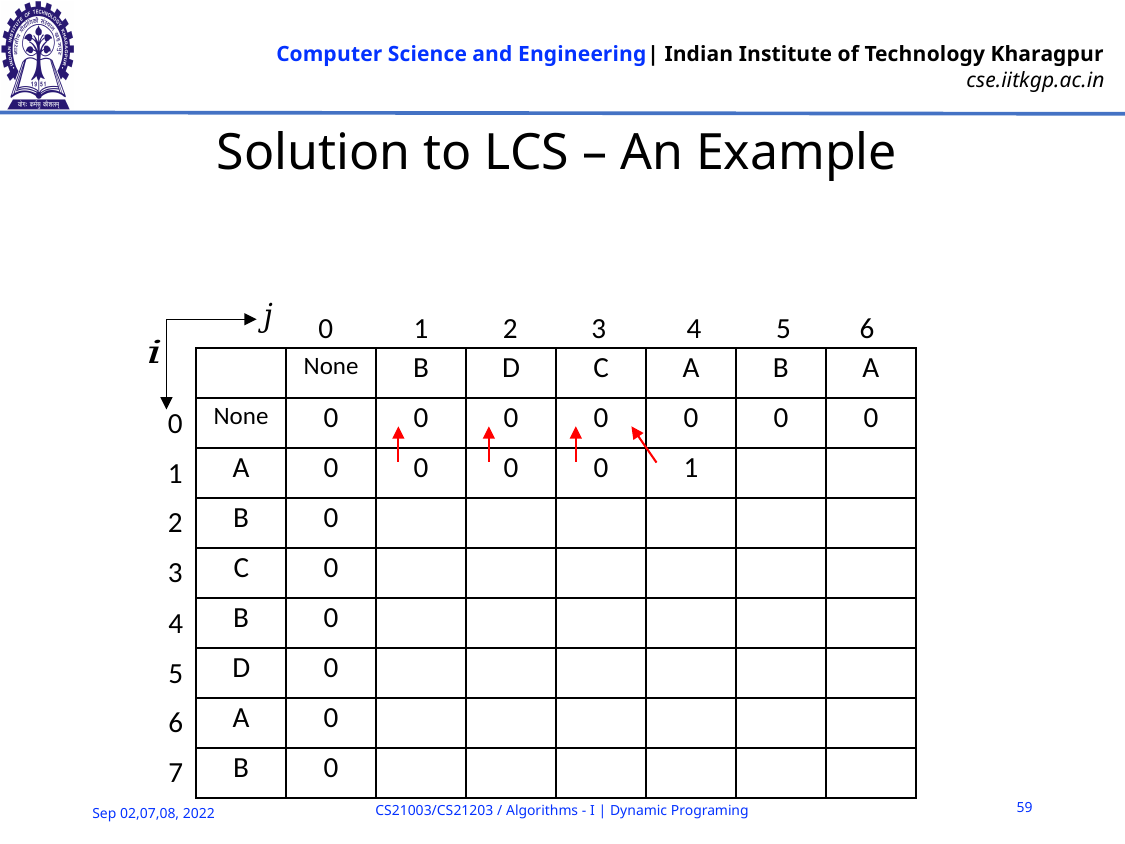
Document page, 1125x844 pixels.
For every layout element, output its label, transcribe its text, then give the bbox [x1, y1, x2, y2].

table_cell [737, 649, 825, 697]
table_cell 0 [827, 399, 915, 447]
table_cell A [198, 449, 285, 497]
table_cell [827, 749, 915, 797]
text_box 2 [488, 302, 533, 352]
table_cell 0 [287, 699, 375, 747]
table_cell 0 [557, 449, 645, 497]
table_header B [377, 349, 465, 397]
picture [1, 1, 74, 110]
table_cell [647, 749, 735, 797]
table_cell [737, 599, 825, 647]
text_box 5 [153, 647, 198, 695]
table_cell [827, 649, 915, 697]
table_cell 0 [287, 649, 375, 697]
table_header [274, 349, 285, 397]
text_box 6 [844, 302, 890, 352]
table_cell 0 [287, 749, 375, 797]
table_cell [377, 549, 465, 597]
table_cell [467, 699, 555, 747]
text_box 3 [153, 546, 198, 596]
text_box 2 [153, 495, 198, 546]
table_cell 0 [467, 399, 555, 447]
table_cell [827, 699, 915, 747]
table_cell 0 [287, 449, 375, 497]
table_cell 0 [737, 399, 825, 447]
text_box 6 [153, 695, 198, 746]
table_cell 0 [377, 399, 465, 447]
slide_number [77, 798, 274, 844]
table_header A [647, 349, 735, 397]
table_cell [467, 649, 555, 697]
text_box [146, 298, 274, 410]
table_cell 0 [647, 399, 735, 447]
table_cell [737, 549, 825, 597]
table_cell [557, 749, 645, 797]
table_cell [647, 699, 735, 747]
table_header C [557, 349, 645, 397]
table_cell [647, 599, 735, 647]
table_cell 0 [287, 599, 375, 647]
table_cell [827, 599, 915, 647]
table_cell [467, 599, 555, 647]
table_cell [737, 449, 825, 497]
text_box 1 [153, 446, 198, 495]
footer CS21003/CS21203 / Algorithms - I | Dynamic Programing [185, 787, 940, 833]
table_cell C [198, 549, 285, 597]
text_box 4 [153, 596, 198, 647]
text_box 0 [303, 302, 348, 352]
table_cell [647, 499, 735, 547]
table_cell [557, 699, 645, 747]
table_cell B [198, 499, 285, 547]
table_cell [827, 549, 915, 597]
table_cell A [198, 699, 285, 747]
table_cell [647, 649, 735, 697]
table_header D [467, 349, 555, 397]
text_box 5 [761, 302, 806, 352]
table_cell [647, 549, 735, 597]
table_cell [377, 699, 465, 747]
table_cell D [198, 649, 285, 697]
table_cell [467, 549, 555, 597]
table_cell [737, 699, 825, 747]
table_cell [557, 499, 645, 547]
table_cell B [197, 749, 285, 797]
table_cell 0 [287, 399, 375, 447]
text_box 3 [576, 302, 622, 352]
text_box 0 [153, 410, 198, 446]
table_cell None [198, 399, 285, 447]
title Solution to LCS – An Example [35, 78, 1078, 221]
text_box 7 [153, 746, 198, 796]
table_cell [827, 449, 915, 497]
table_header B [737, 349, 825, 397]
table_cell [377, 599, 465, 647]
table_header A [827, 349, 915, 397]
text_box 4 [671, 302, 717, 352]
table_cell [557, 649, 645, 697]
table_cell [827, 499, 915, 547]
table_cell [467, 749, 555, 797]
table_cell 0 [377, 449, 465, 497]
table_header None [287, 349, 375, 397]
table_cell [377, 649, 465, 697]
table_cell [557, 549, 645, 597]
table_cell [467, 499, 555, 547]
table_cell [557, 599, 645, 647]
table_cell B [198, 599, 285, 647]
table_cell [737, 499, 825, 547]
table_cell [377, 499, 465, 547]
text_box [631, 426, 657, 463]
text_box 1 [398, 302, 444, 352]
table_cell 1 [647, 449, 735, 497]
table_cell 0 [287, 499, 375, 547]
table_cell [737, 749, 825, 797]
slide_number 59 [992, 785, 1048, 831]
table_cell [377, 749, 465, 797]
table_cell 0 [287, 549, 375, 597]
table_cell 0 [557, 399, 645, 447]
table_cell 0 [467, 449, 555, 497]
